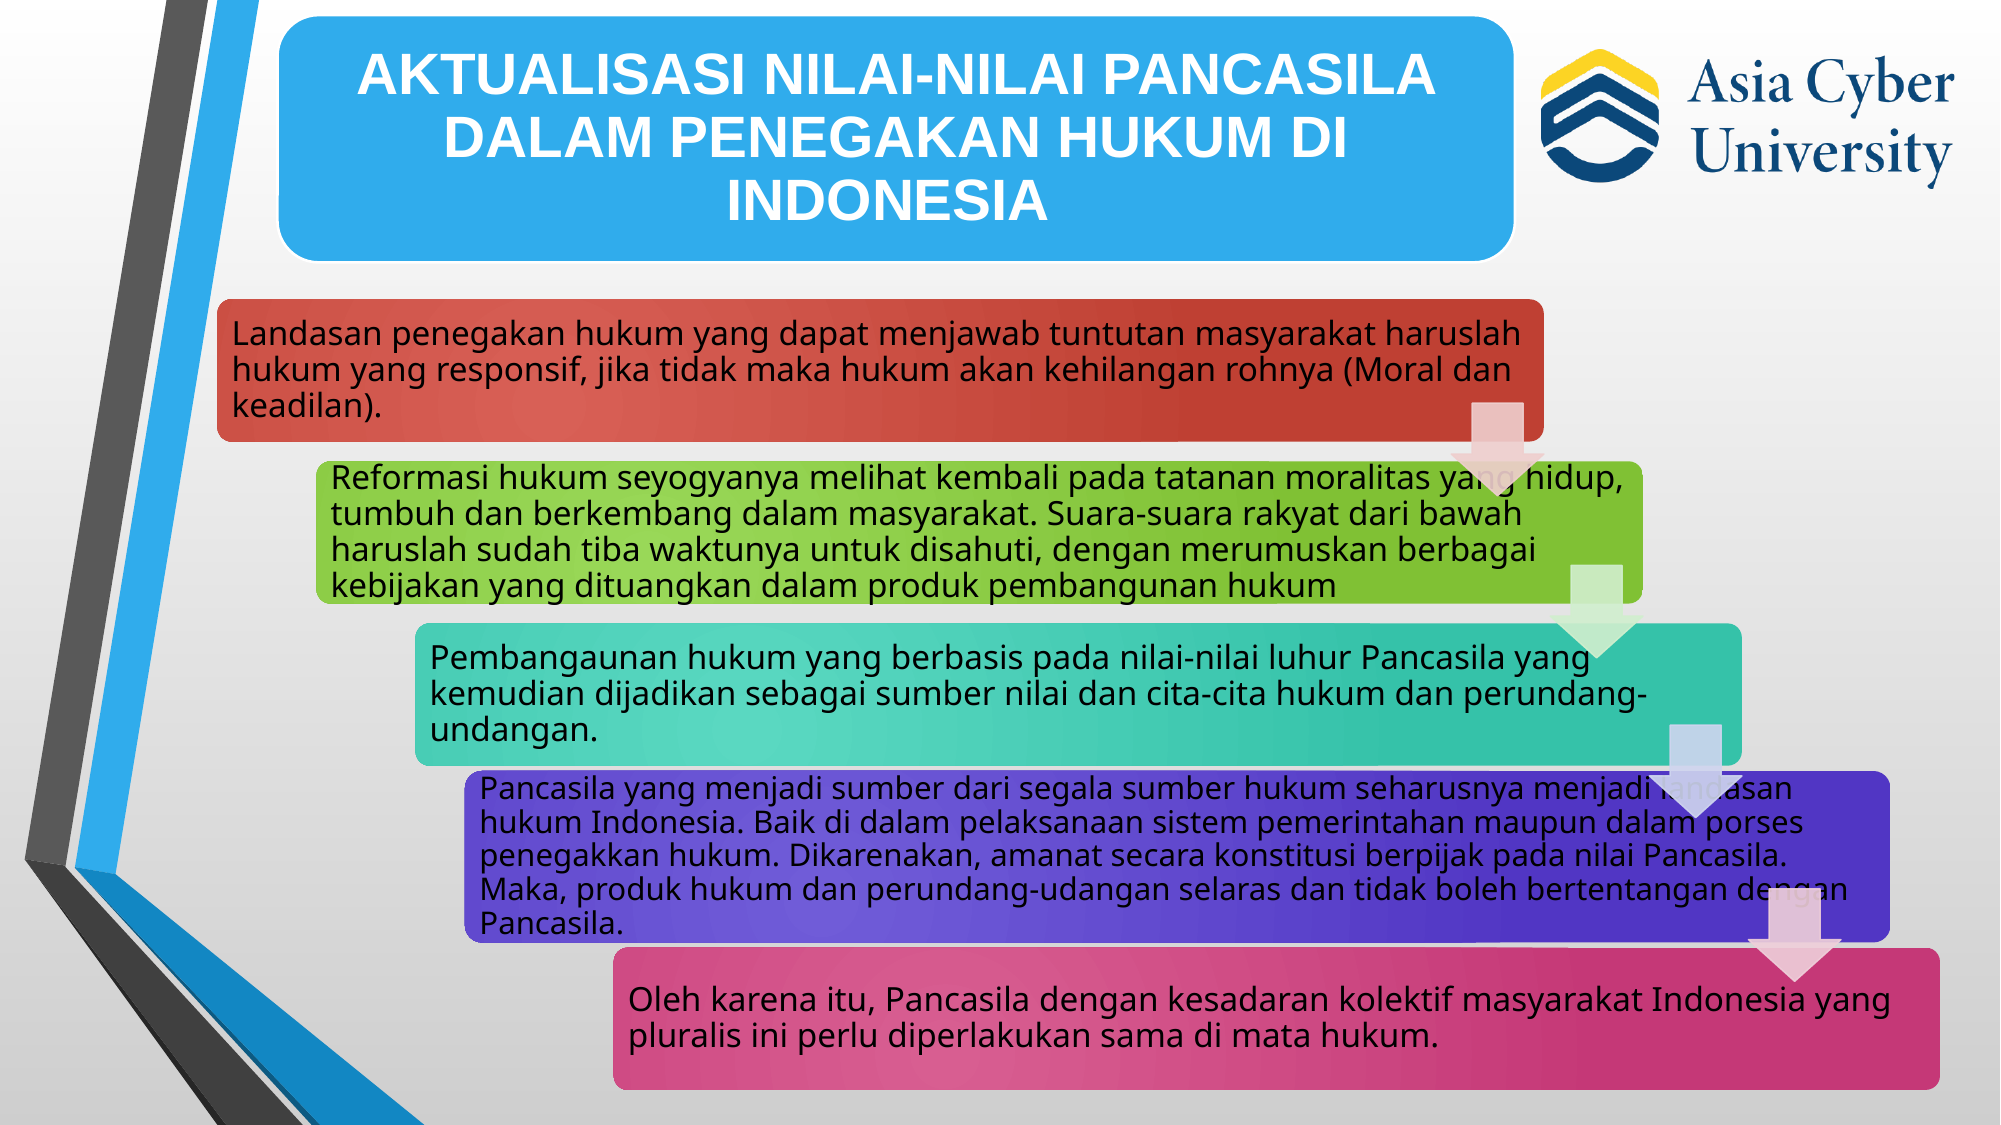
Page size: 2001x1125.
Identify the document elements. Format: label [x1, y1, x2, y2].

text_box [277, 14, 1516, 263]
text_box [217, 298, 1941, 1091]
picture [1541, 49, 1955, 189]
